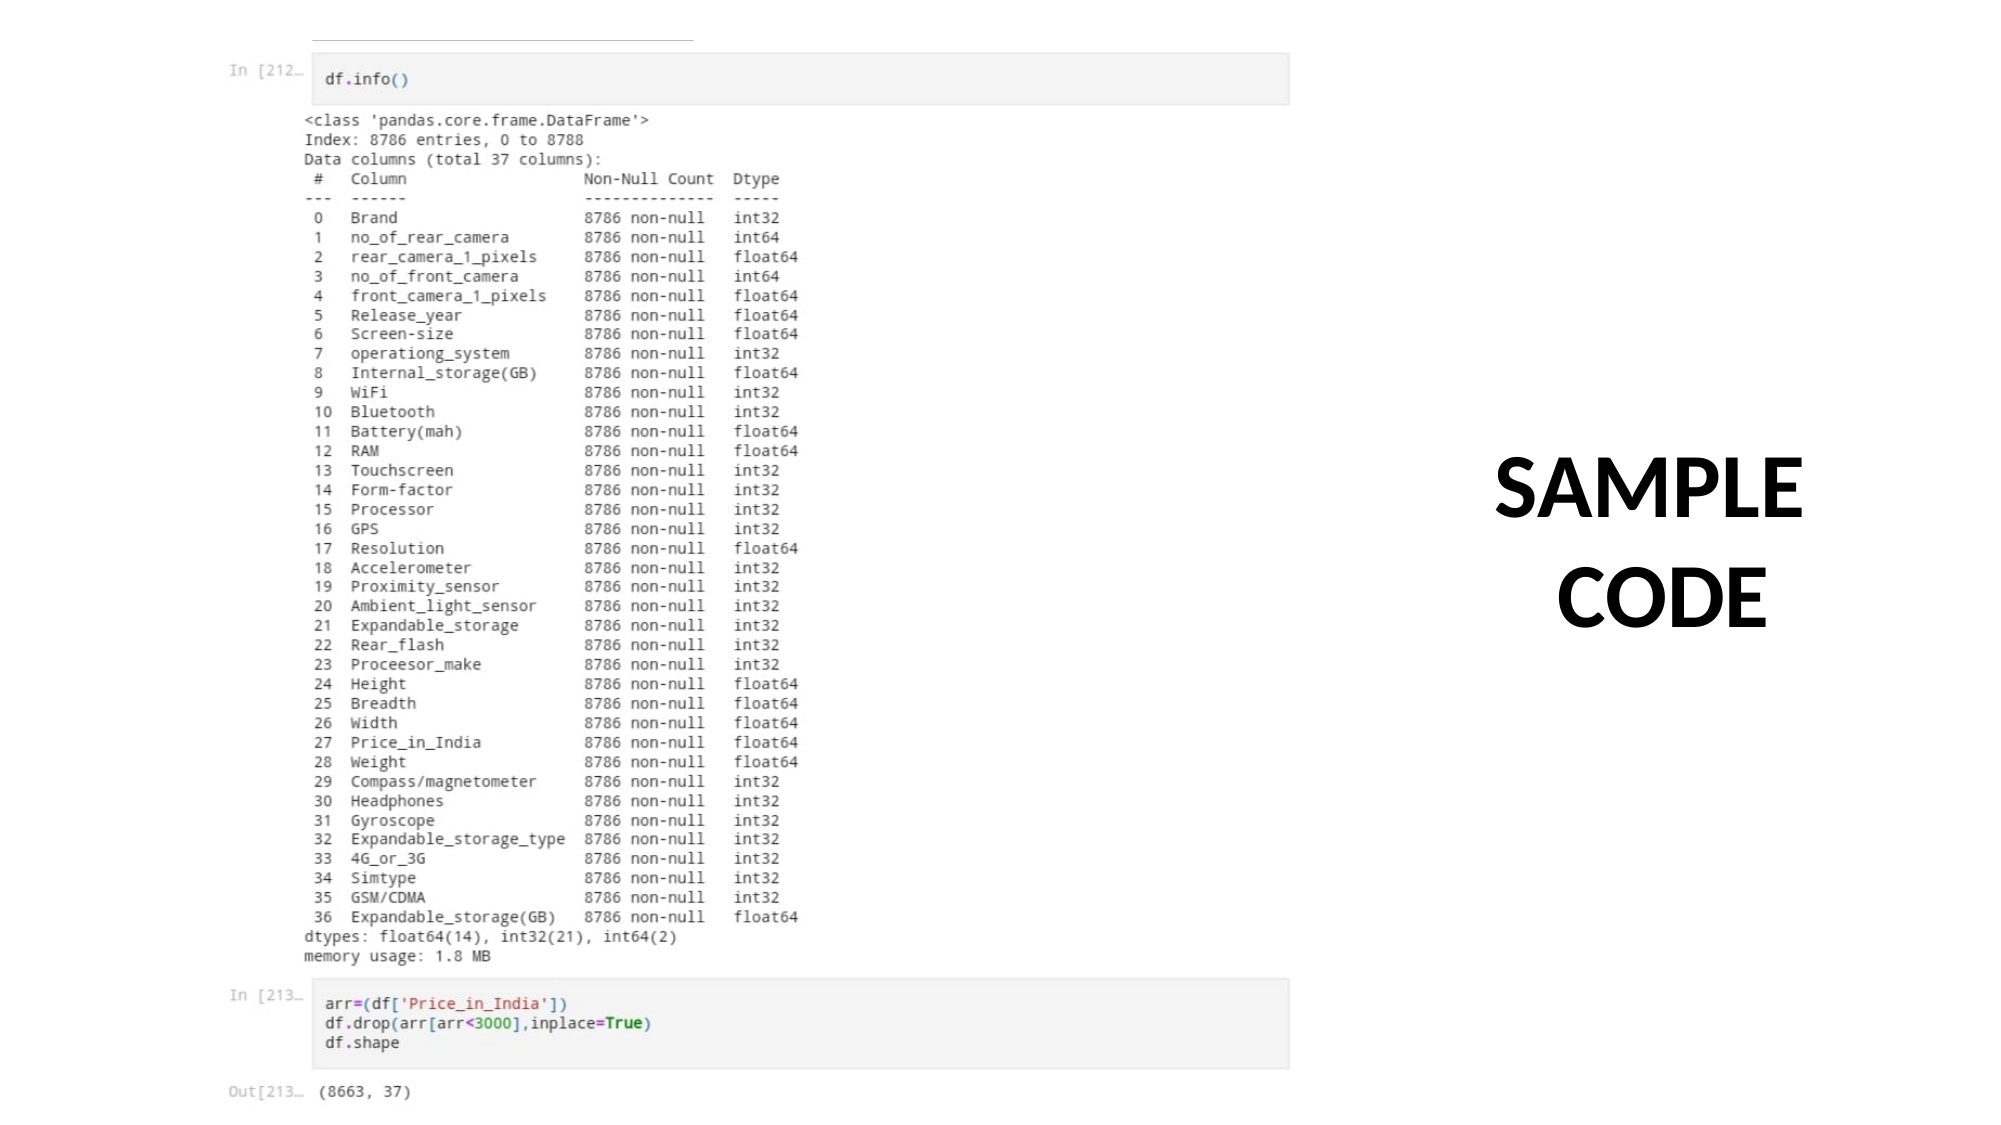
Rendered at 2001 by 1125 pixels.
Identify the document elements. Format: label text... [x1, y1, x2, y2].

picture [165, 40, 1335, 1125]
text_box SAMPLE CODE [1480, 418, 1896, 654]
